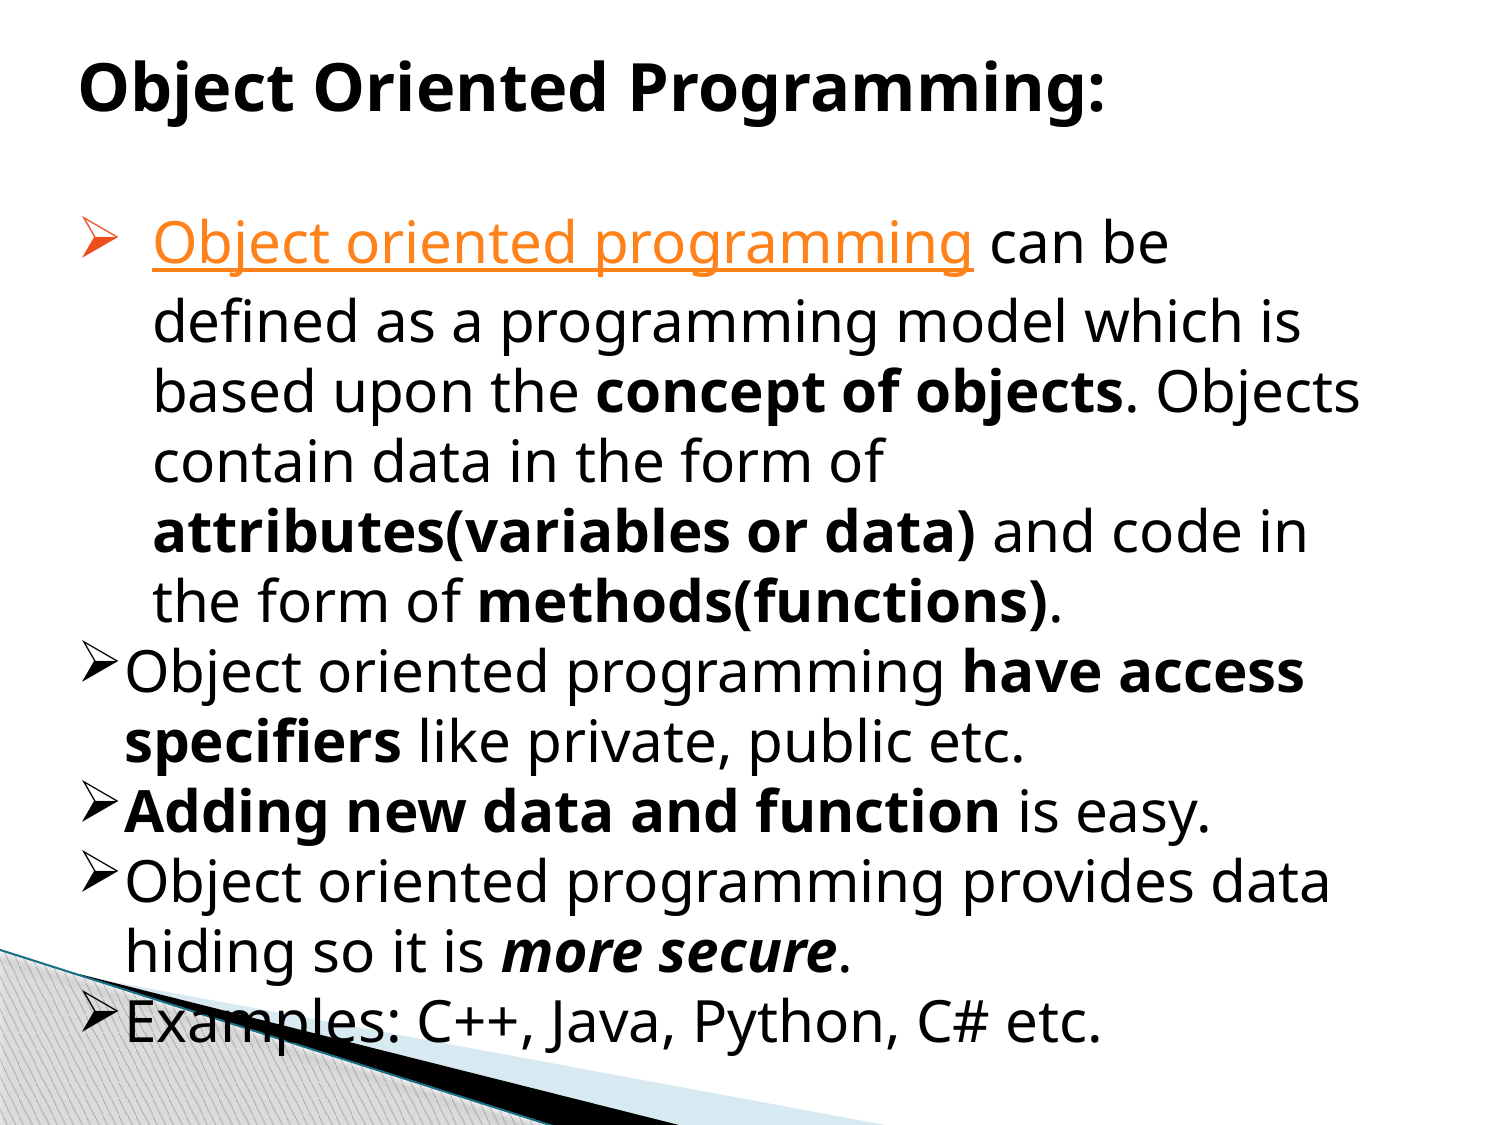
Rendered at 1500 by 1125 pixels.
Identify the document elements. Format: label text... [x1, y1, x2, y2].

text_box Object Oriented Programming: Object oriented programming can be defined as a programming model which is based upon the concept of objects. Objects contain data in the form of attributes(variables or data) and code in the form of methods(functions). Object oriented programming have access specifiers like private, public etc. Adding new data and function is easy. Object oriented programming provides data hiding so it is more secure. Examples: C++, Java, Python, C# etc. [62, 37, 1393, 1062]
